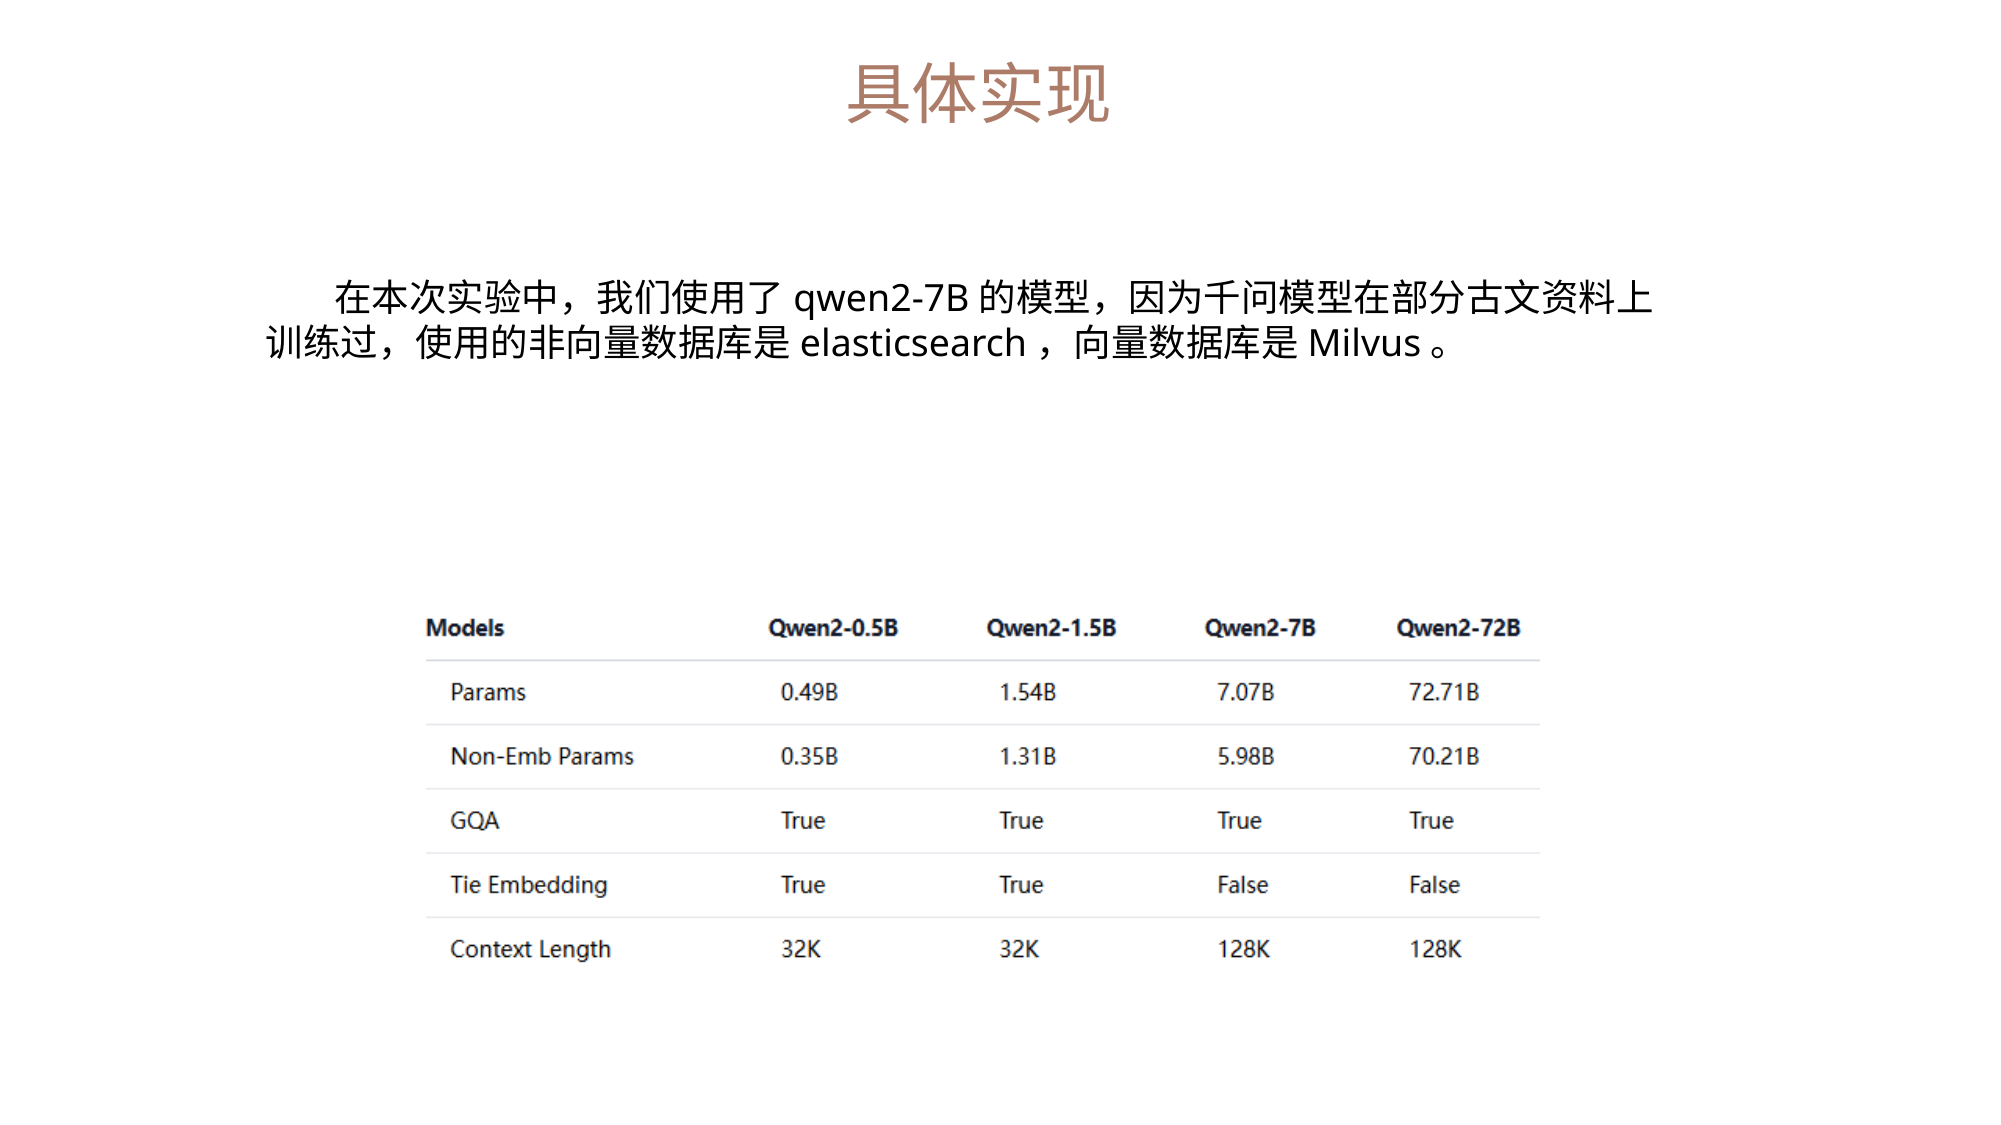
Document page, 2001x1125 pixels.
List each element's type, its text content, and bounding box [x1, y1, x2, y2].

picture [417, 605, 1540, 992]
text_box 在本次实验中，我们使用了qwen2-7B的模型，因为千问模型在部分古文资料上训练过，使用的非向量数据库是elasticsearch，向量数据库是Milvus。 [251, 266, 1706, 372]
text_box 具体实现 [638, 44, 1319, 139]
